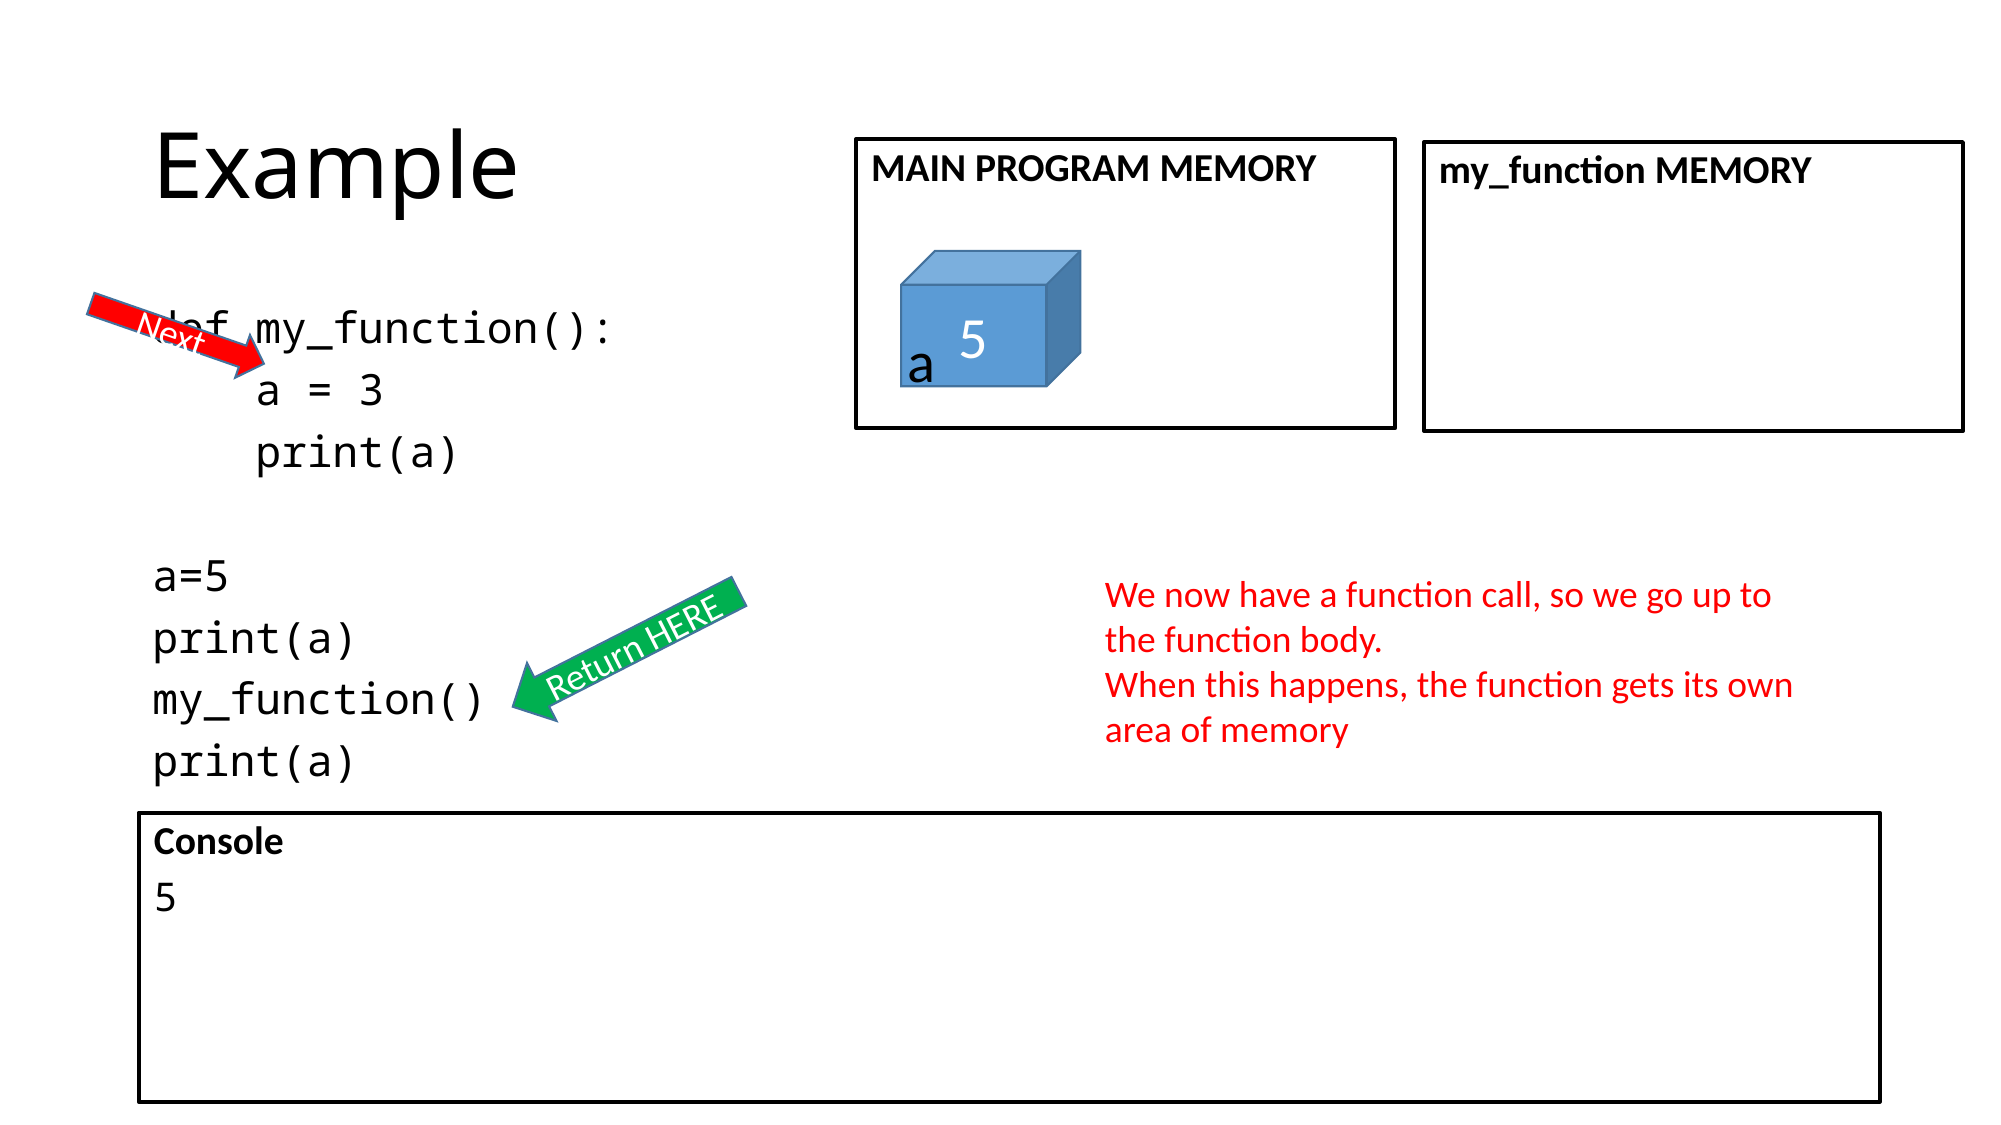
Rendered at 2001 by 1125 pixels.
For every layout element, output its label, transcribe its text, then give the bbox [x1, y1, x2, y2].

title Example [137, 59, 1863, 278]
text_box my_function MEMORY [1423, 142, 1963, 431]
text_box Return HERE [511, 575, 748, 723]
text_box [856, 139, 1396, 429]
text_box Console 5 [138, 812, 1880, 1102]
list def my_function(): a = 3 print(a) a=5 print(a) my_function() print(a) [137, 299, 1898, 800]
text_box Next [85, 291, 266, 380]
text_box We now have a function call, so we go up to the function body. When this happens, the function gets its own area of memory [1090, 562, 1834, 758]
